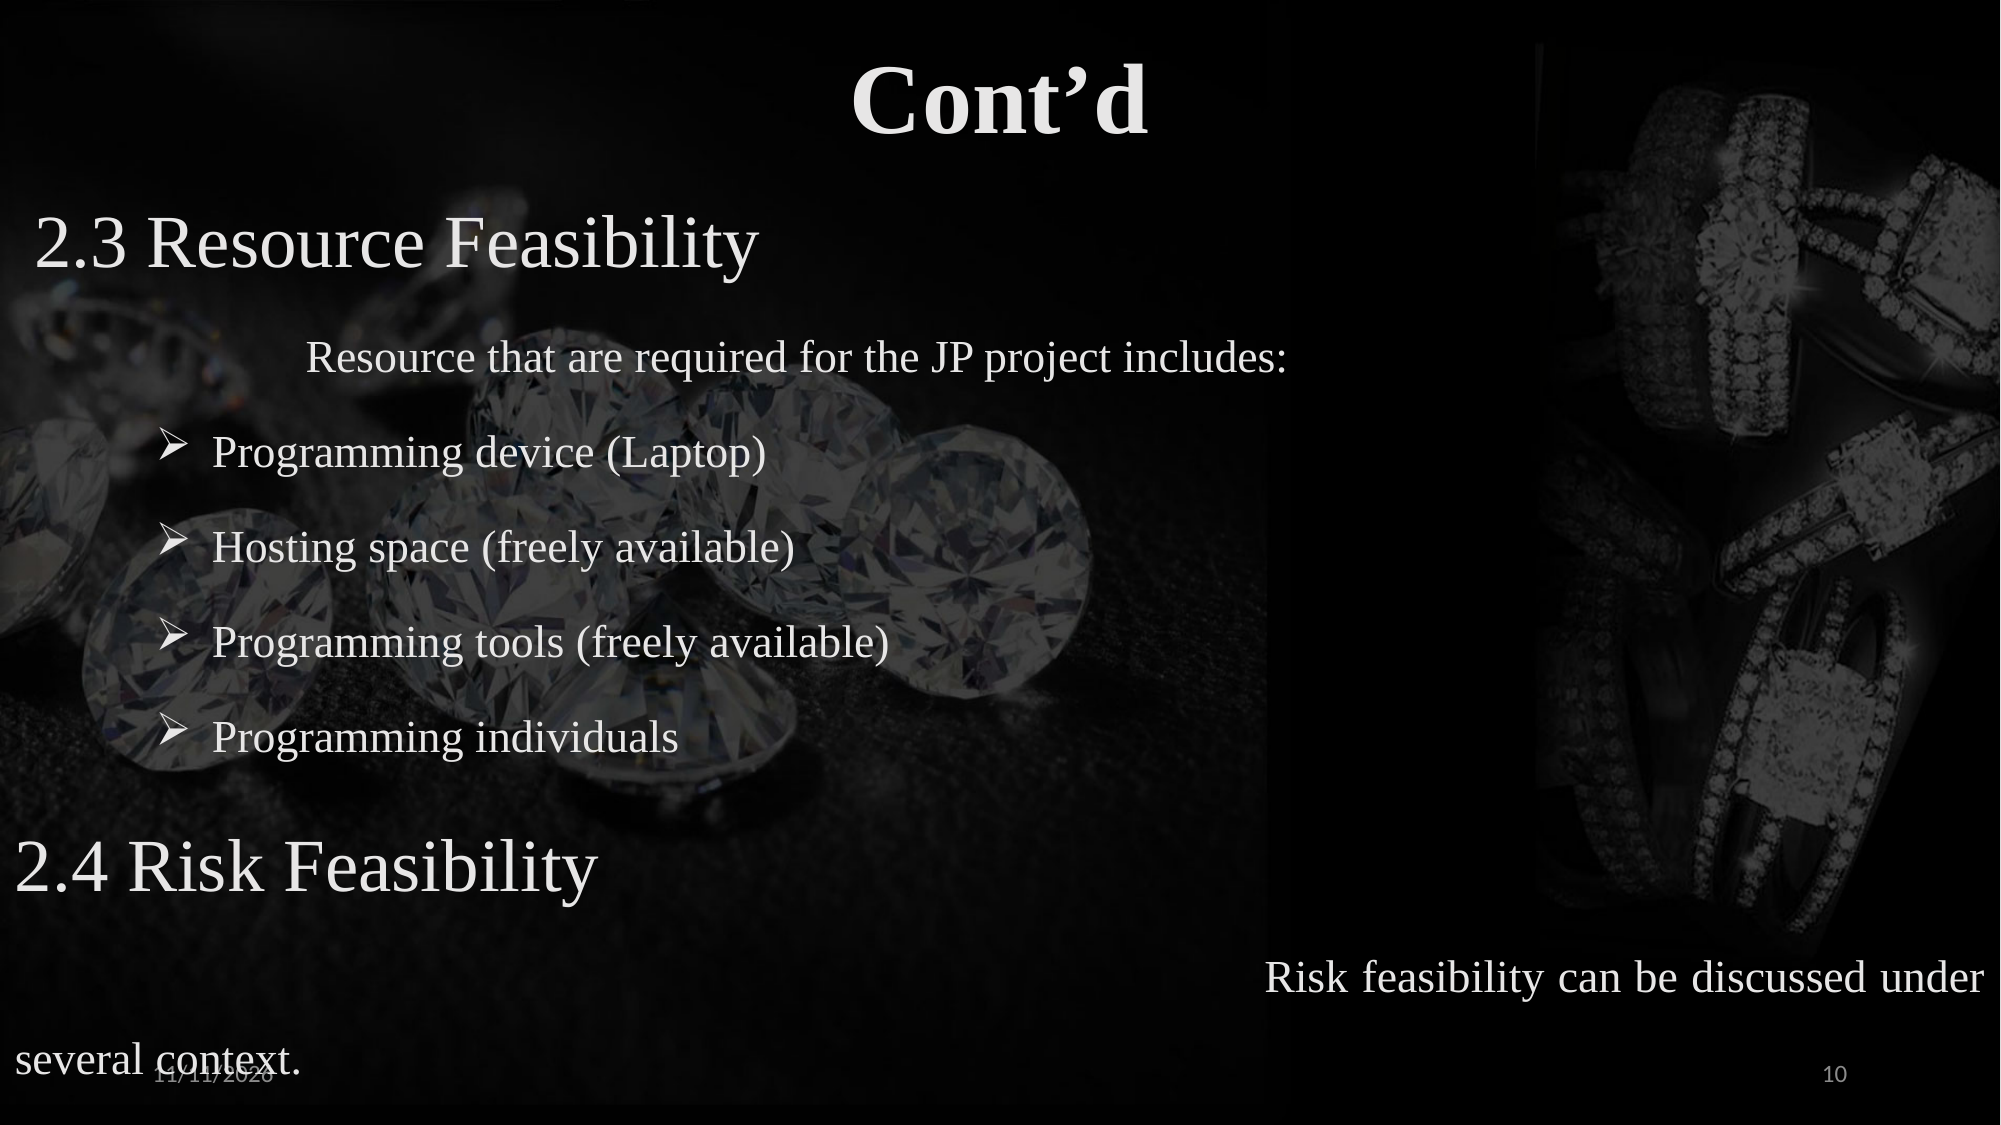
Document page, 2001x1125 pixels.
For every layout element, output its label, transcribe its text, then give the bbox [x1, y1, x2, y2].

slide_number 10 [1412, 1042, 1863, 1103]
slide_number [137, 1042, 588, 1103]
picture [0, 0, 2001, 1125]
text_box 2.4 Risk Feasibility Risk feasibility can be discussed under several context. [0, 764, 2000, 1125]
text_box Cont’d [729, 26, 1271, 161]
text_box 2.3 Resource Feasibility [19, 185, 1000, 380]
text_box Resource that are required for the JP project includes: Programming device (Laptop) Hosting space (freely available) Programming tools (freely available) Programming individuals [140, 292, 1859, 764]
